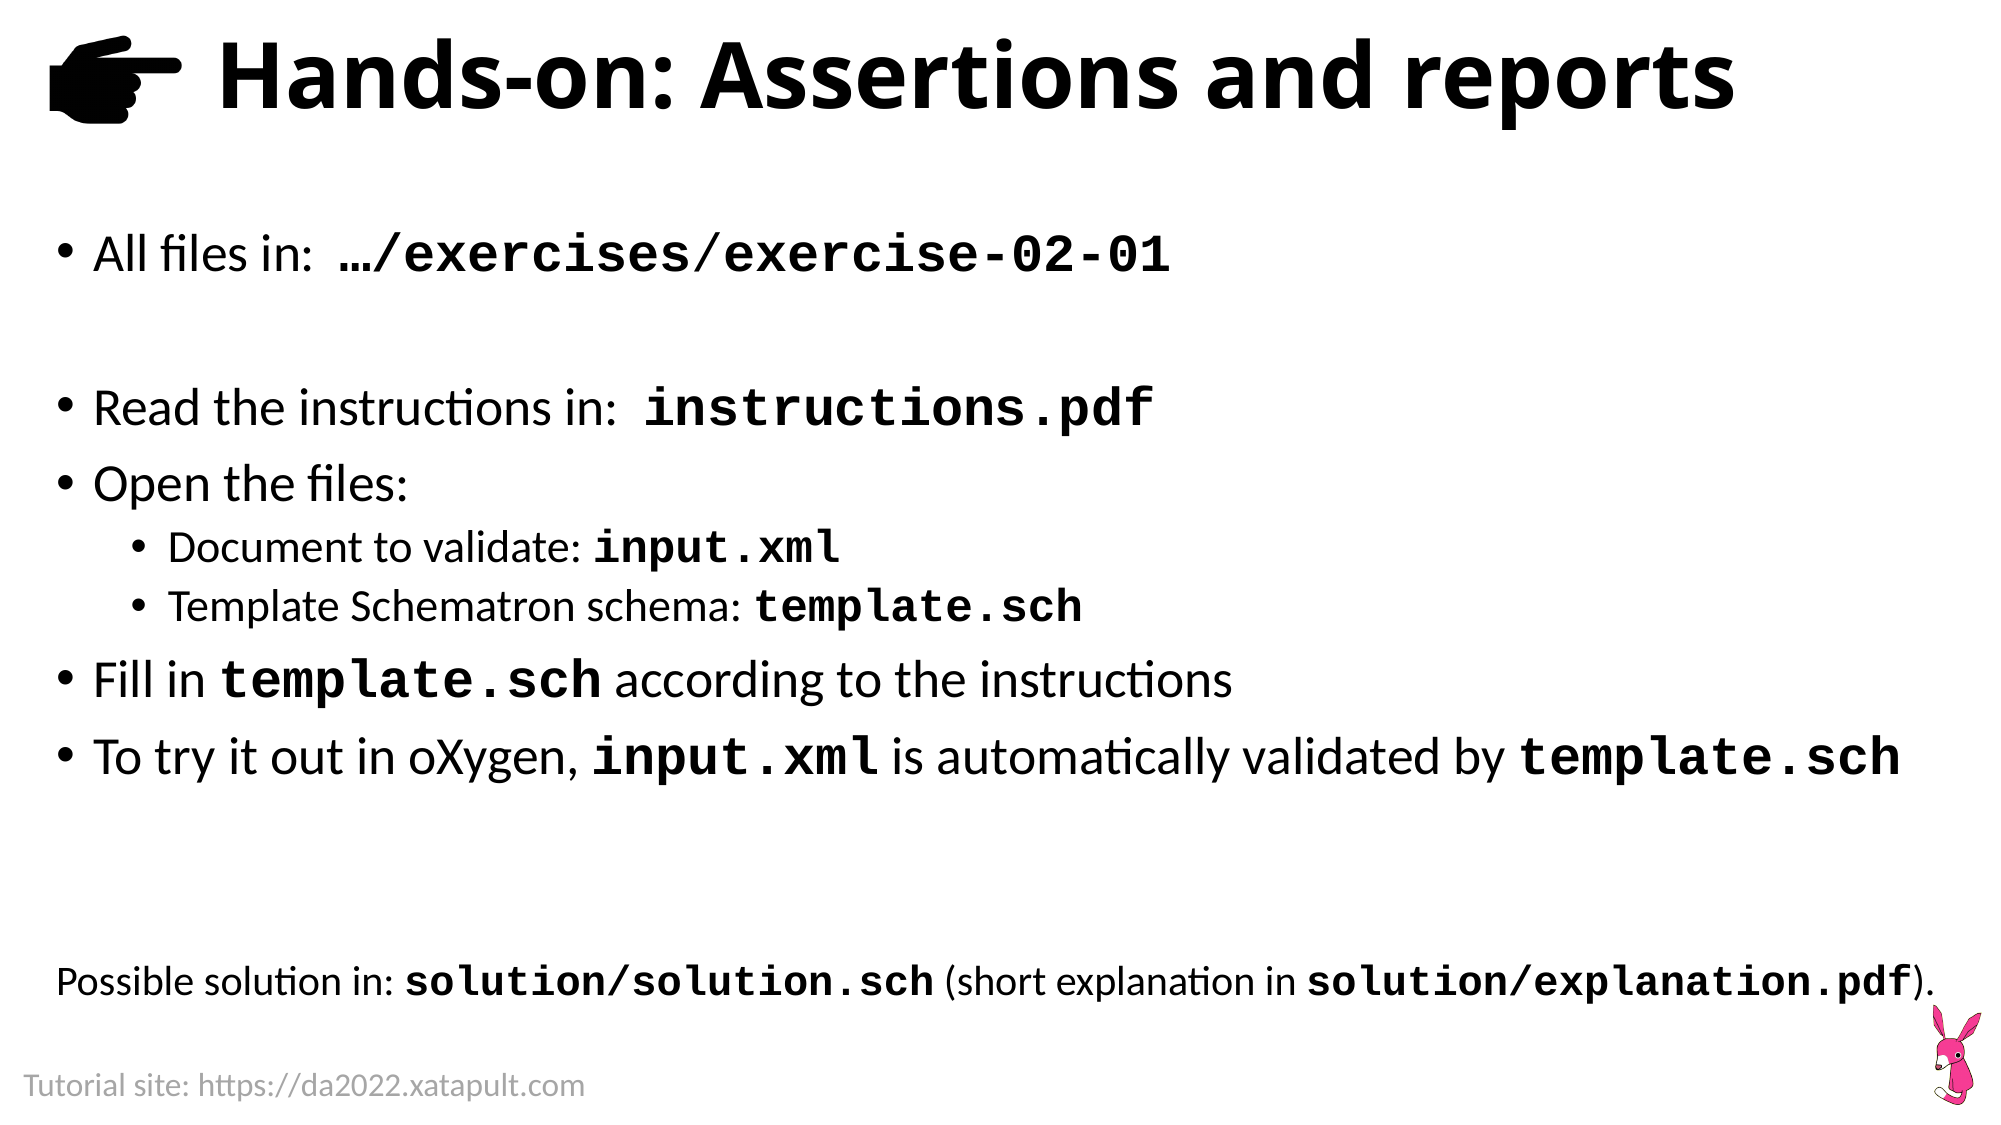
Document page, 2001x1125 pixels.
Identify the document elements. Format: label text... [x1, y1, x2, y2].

list All files in: …/exercises/exercise-02-01 Read the instructions in: instructions.pdf Open the files: Document to validate: input.xml Template Schematron schema: template.sch Fill in template.sch according to the instructions To try it out in oXygen, input.xml is automatically validated by template.sch Possible solution in: solution/solution.sch (short explanation in solution/explanation.pdf). [40, 217, 1982, 1021]
picture [1931, 1021, 1982, 1107]
title Hands-on: Assertions and reports [199, 0, 1925, 188]
picture [40, 4, 191, 155]
